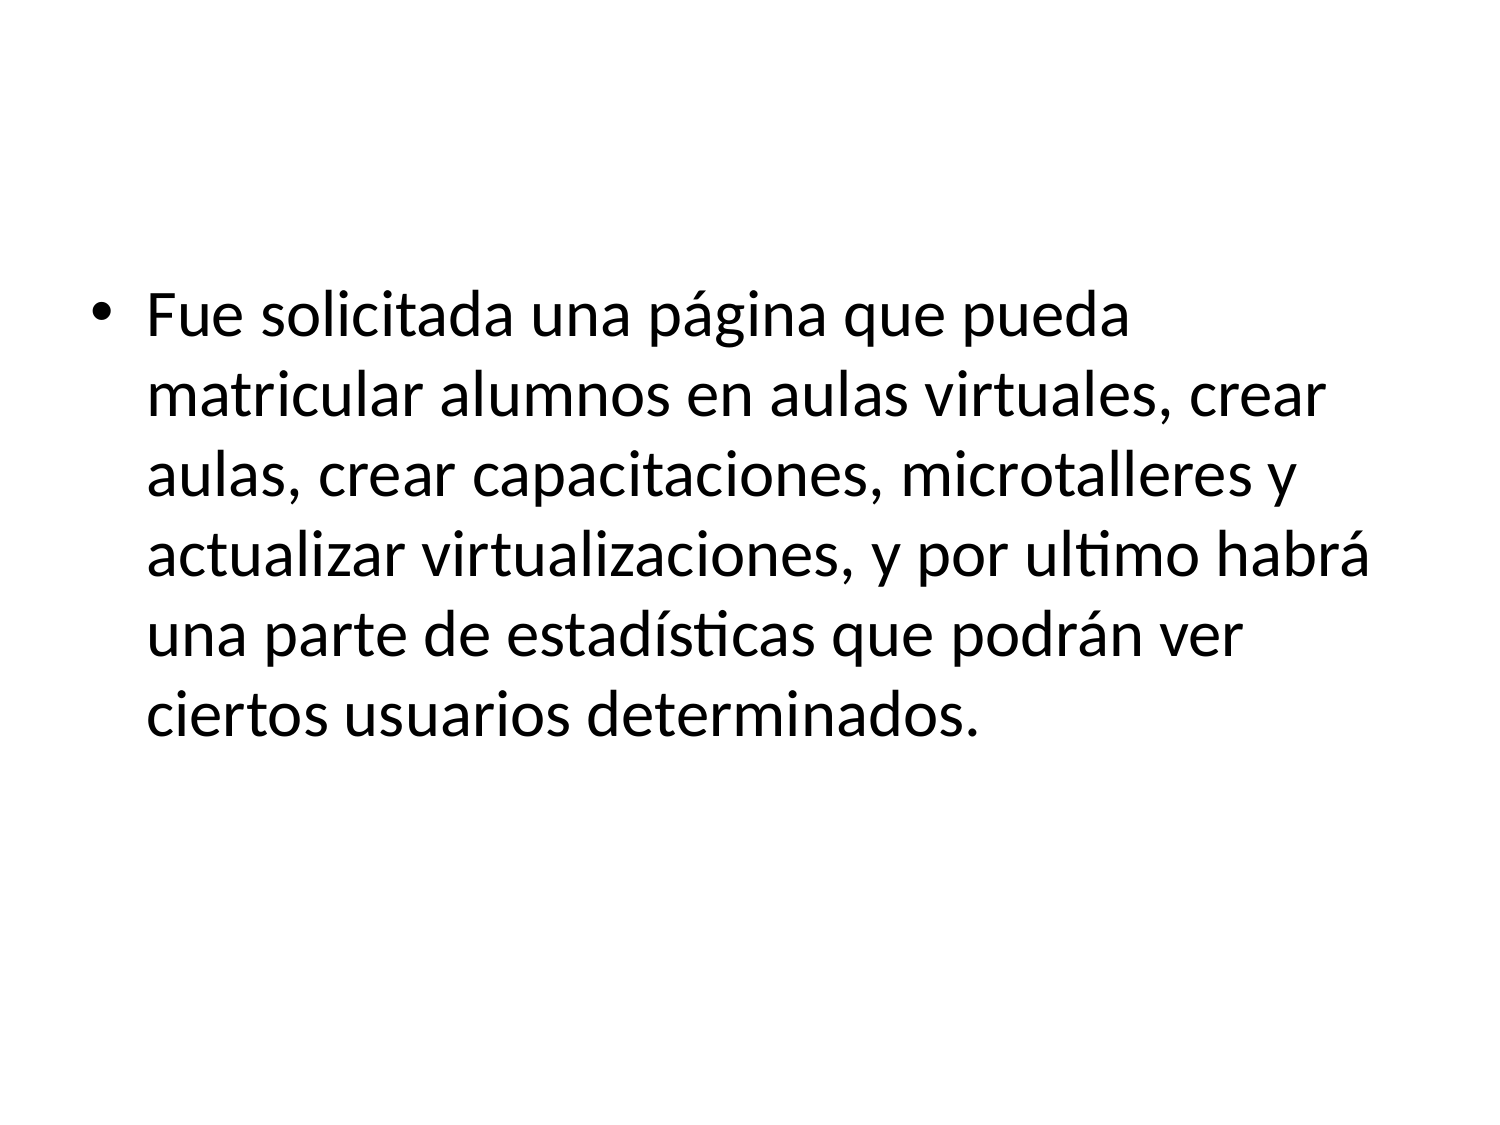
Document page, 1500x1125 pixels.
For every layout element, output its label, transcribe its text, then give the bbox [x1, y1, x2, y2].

list Fue solicitada una página que pueda matricular alumnos en aulas virtuales, crear aulas, crear capacitaciones, microtalleres y actualizar virtualizaciones, y por ultimo habrá una parte de estadísticas que podrán ver ciertos usuarios determinados. [74, 262, 1426, 1006]
